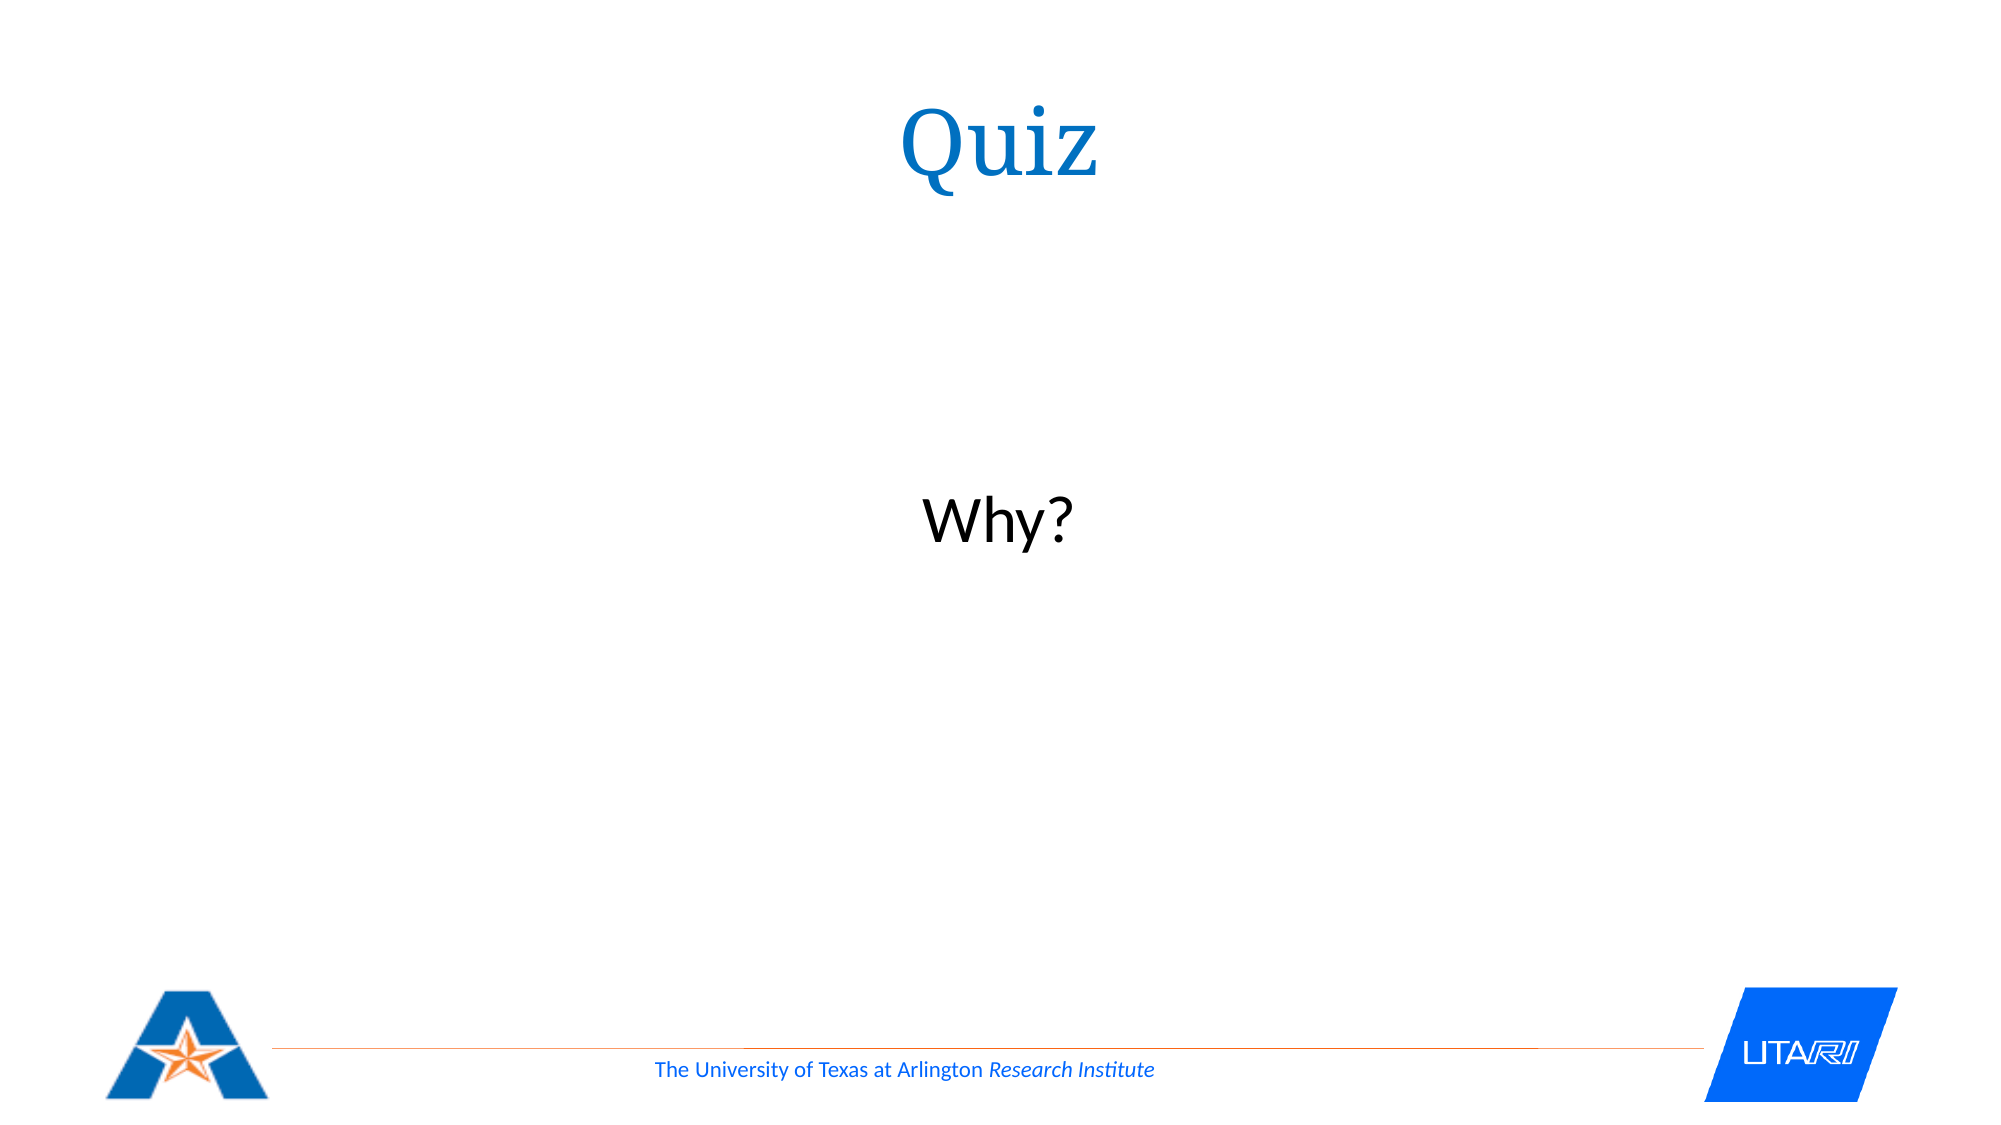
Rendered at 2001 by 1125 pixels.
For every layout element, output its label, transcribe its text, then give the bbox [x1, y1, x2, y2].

picture [1704, 987, 1898, 1102]
text_box Why? [833, 467, 1167, 563]
title Quiz [99, 45, 1900, 233]
picture [98, 987, 272, 1102]
